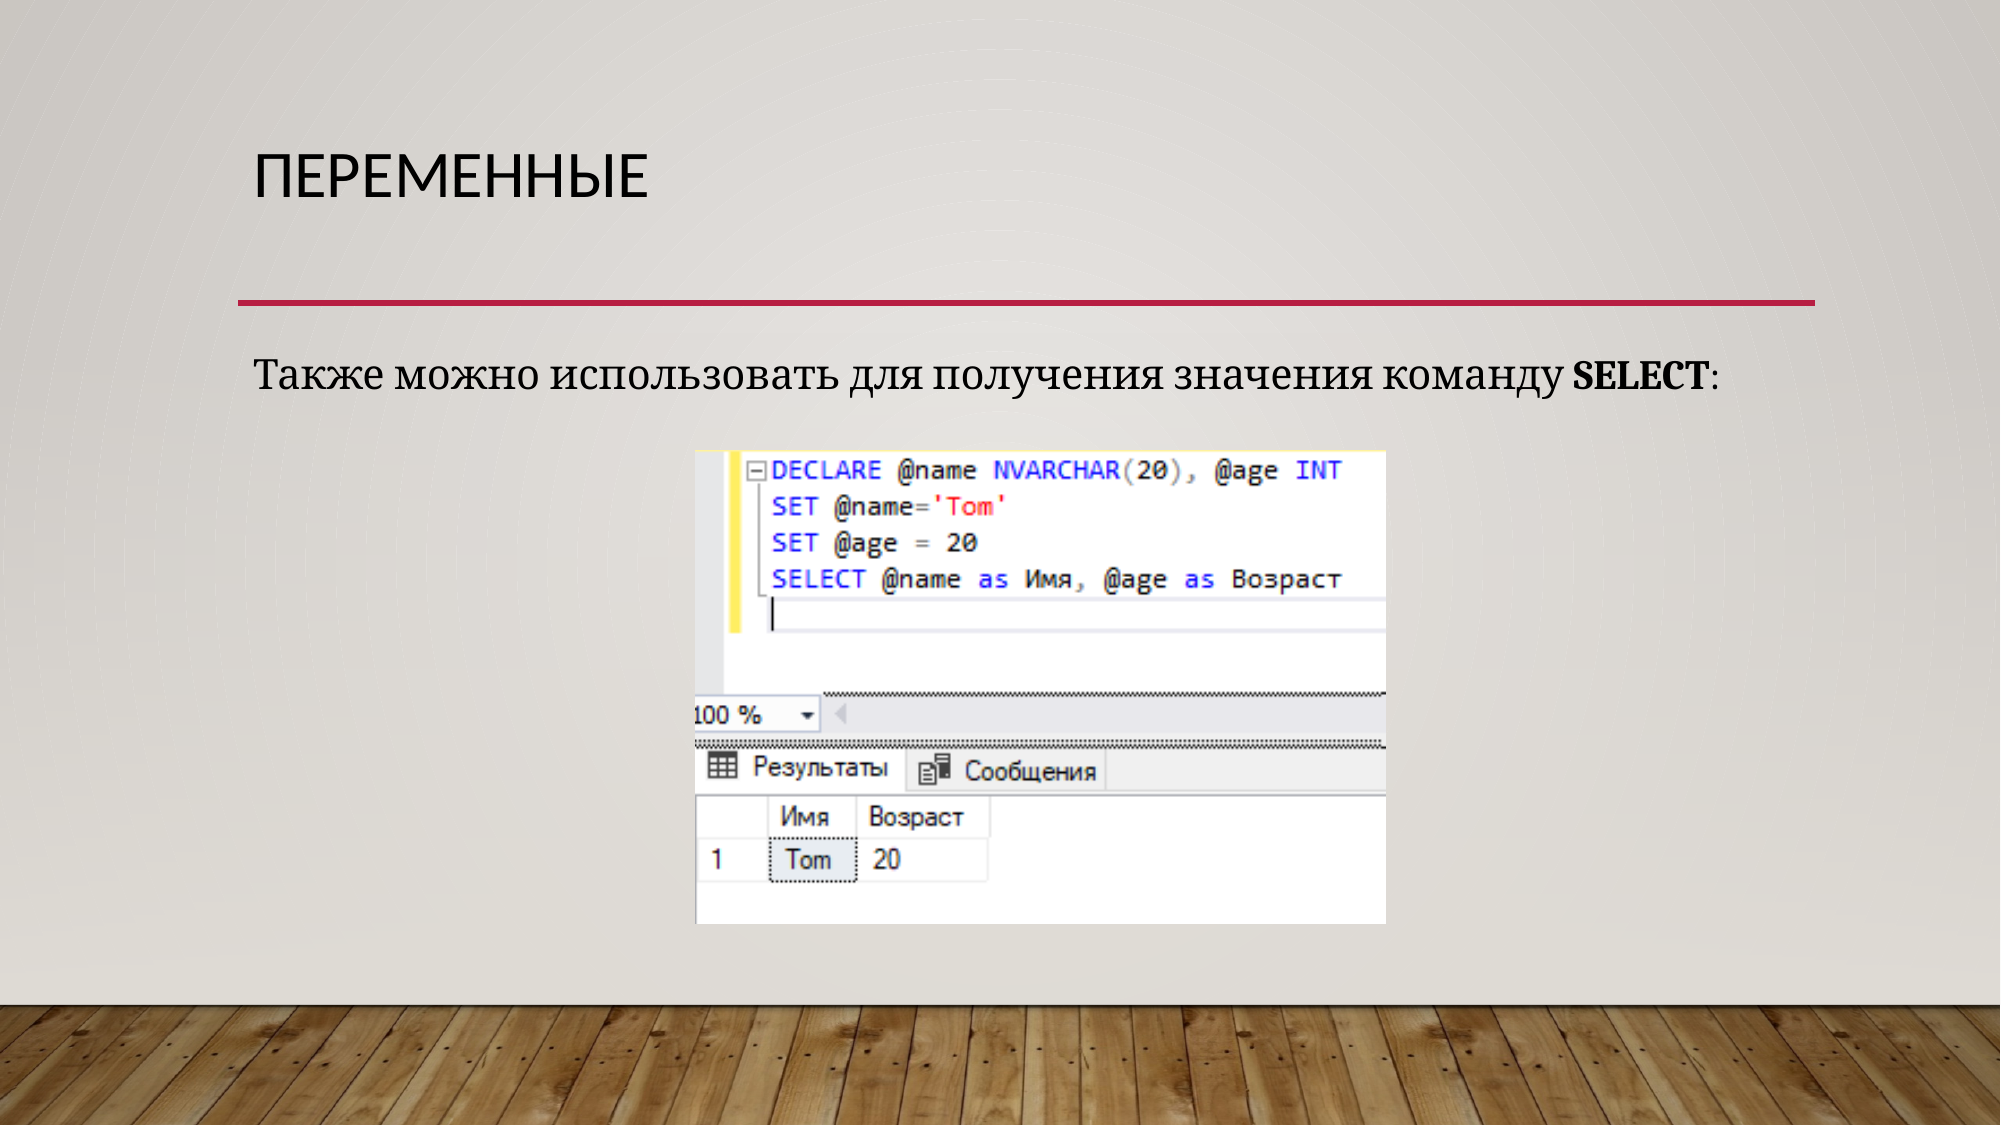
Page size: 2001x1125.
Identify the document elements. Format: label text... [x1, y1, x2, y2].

picture [695, 450, 1386, 924]
title переменные [238, 131, 1814, 305]
picture [0, 1005, 2000, 1125]
list Также можно использовать для получения значения команду SELECT: [238, 330, 1814, 897]
